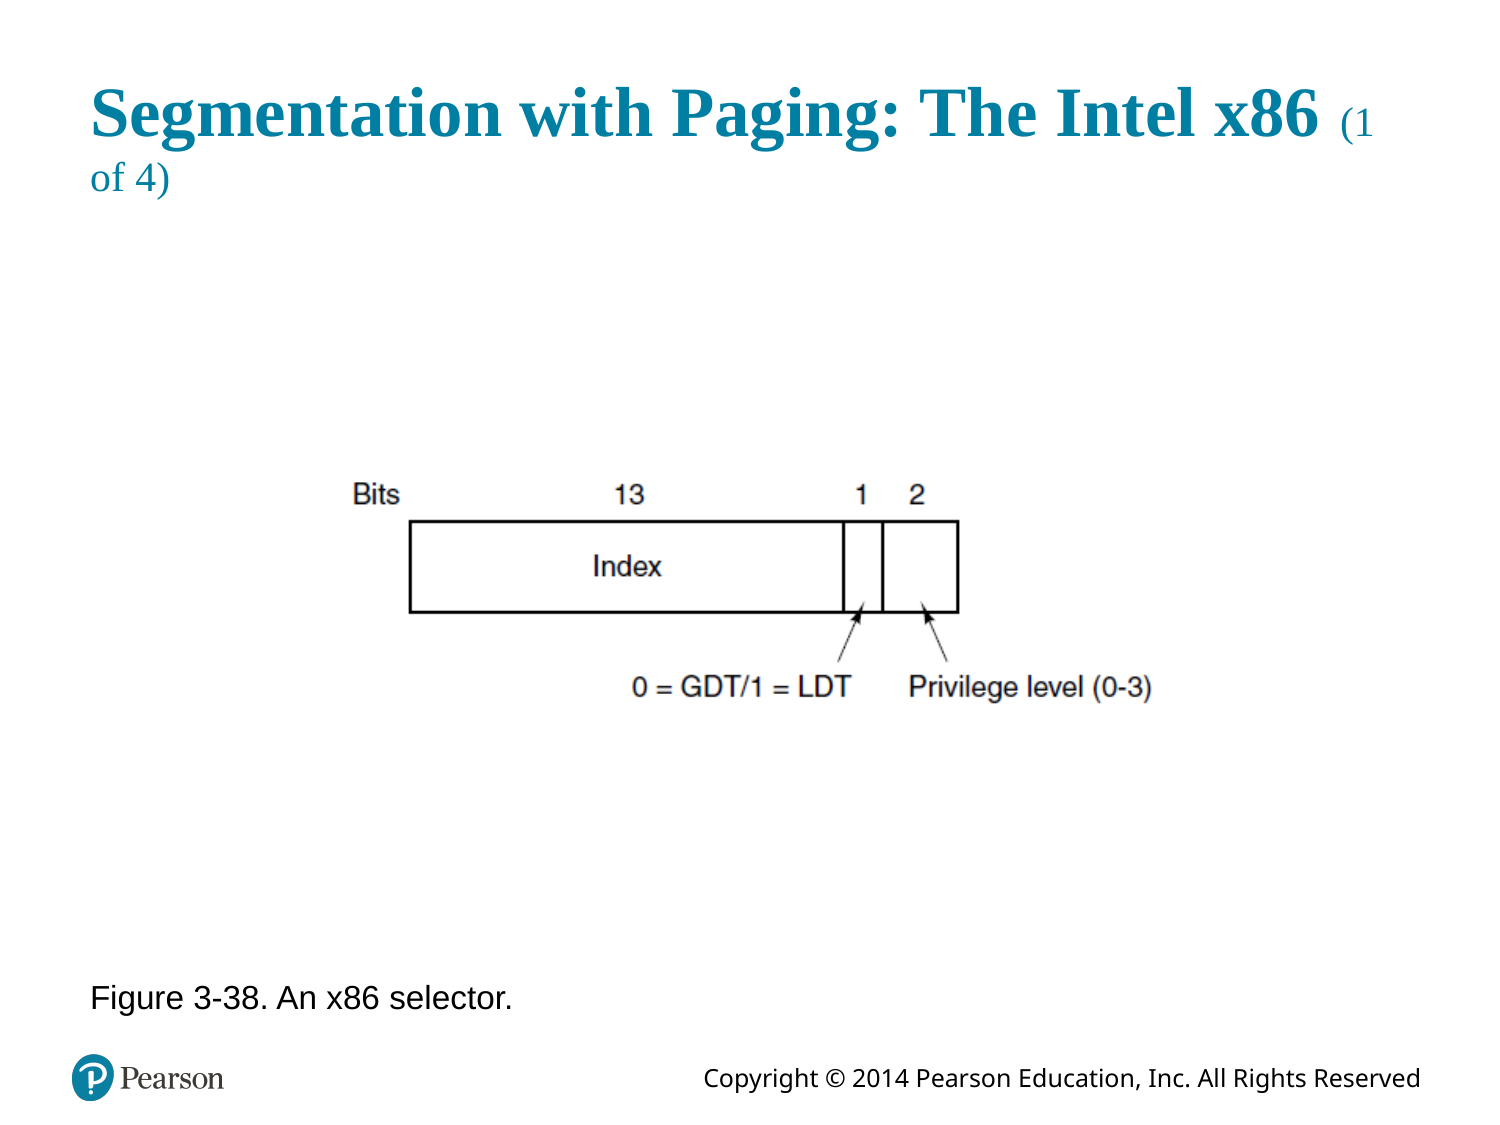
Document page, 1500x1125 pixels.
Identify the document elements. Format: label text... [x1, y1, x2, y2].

picture [98, 1054, 224, 1101]
picture [72, 1087, 83, 1101]
picture [72, 1054, 88, 1070]
list Figure 3-38. An x86 selector. [75, 957, 1425, 1031]
title Segmentation with Paging: The Intel x86 (1 of 4) [75, 40, 1425, 216]
picture [80, 1063, 106, 1088]
picture [323, 442, 1177, 731]
